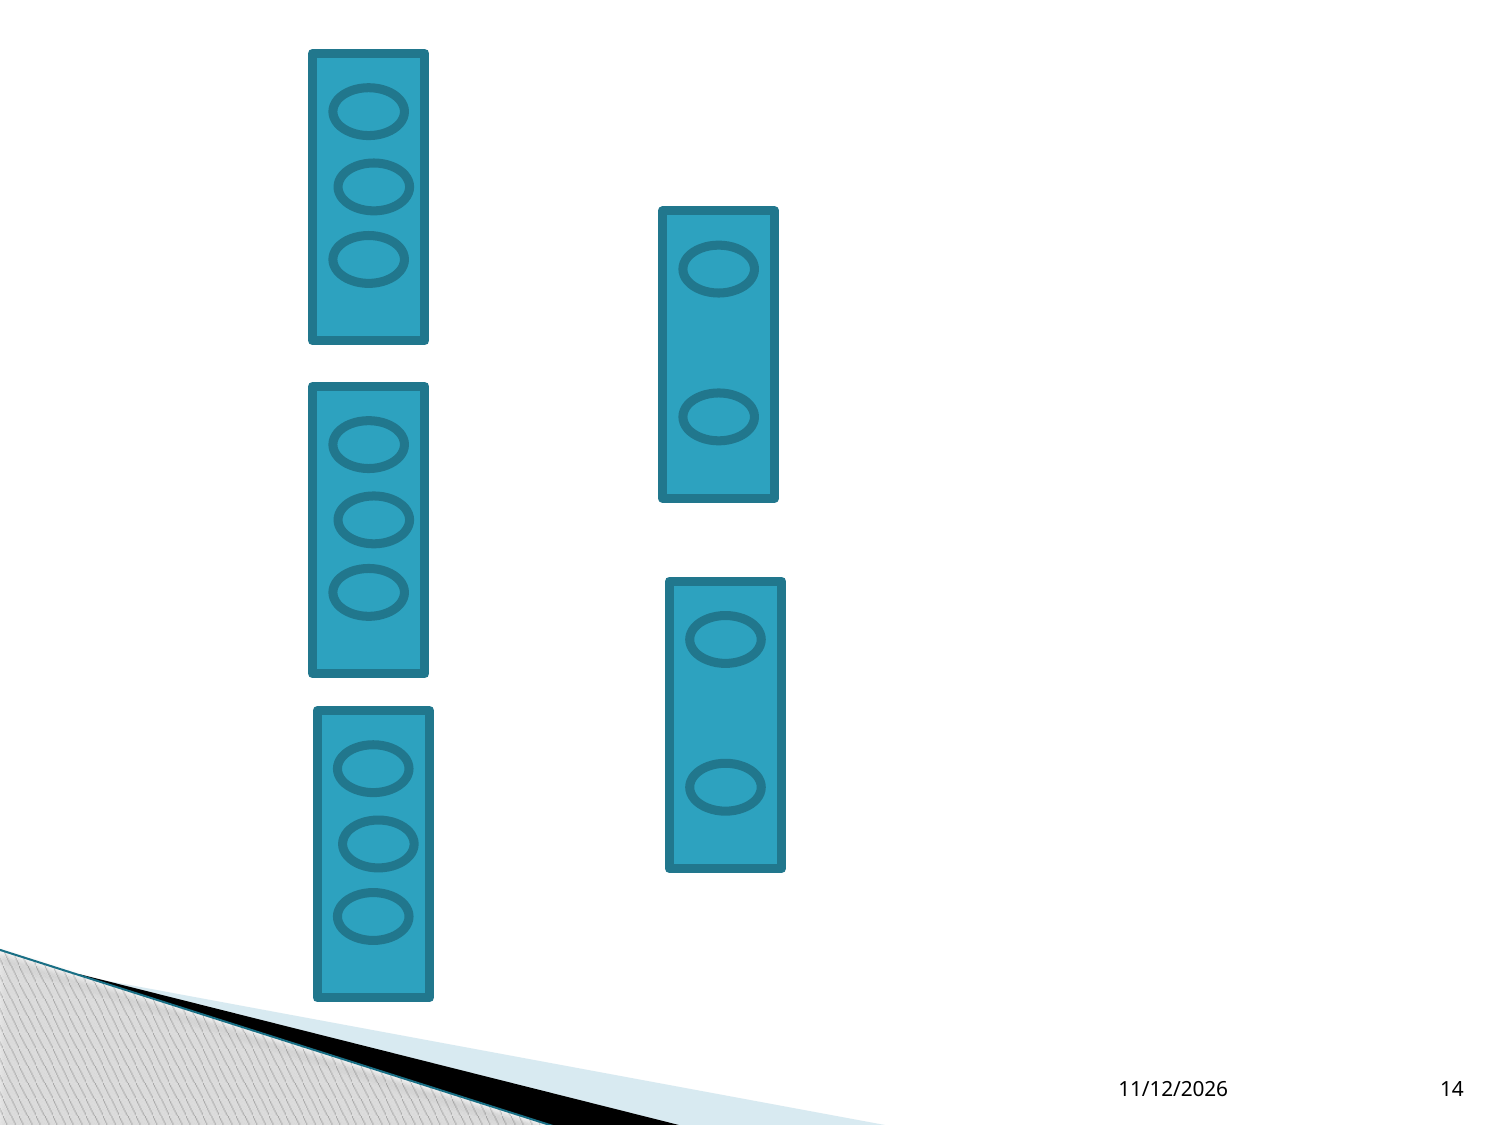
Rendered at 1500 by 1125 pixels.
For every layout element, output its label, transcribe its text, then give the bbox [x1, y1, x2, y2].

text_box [662, 210, 776, 499]
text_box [316, 710, 430, 999]
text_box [312, 53, 426, 342]
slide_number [1103, 1051, 1418, 1112]
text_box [669, 580, 783, 869]
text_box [312, 386, 426, 675]
slide_number 14 [1418, 1051, 1479, 1112]
